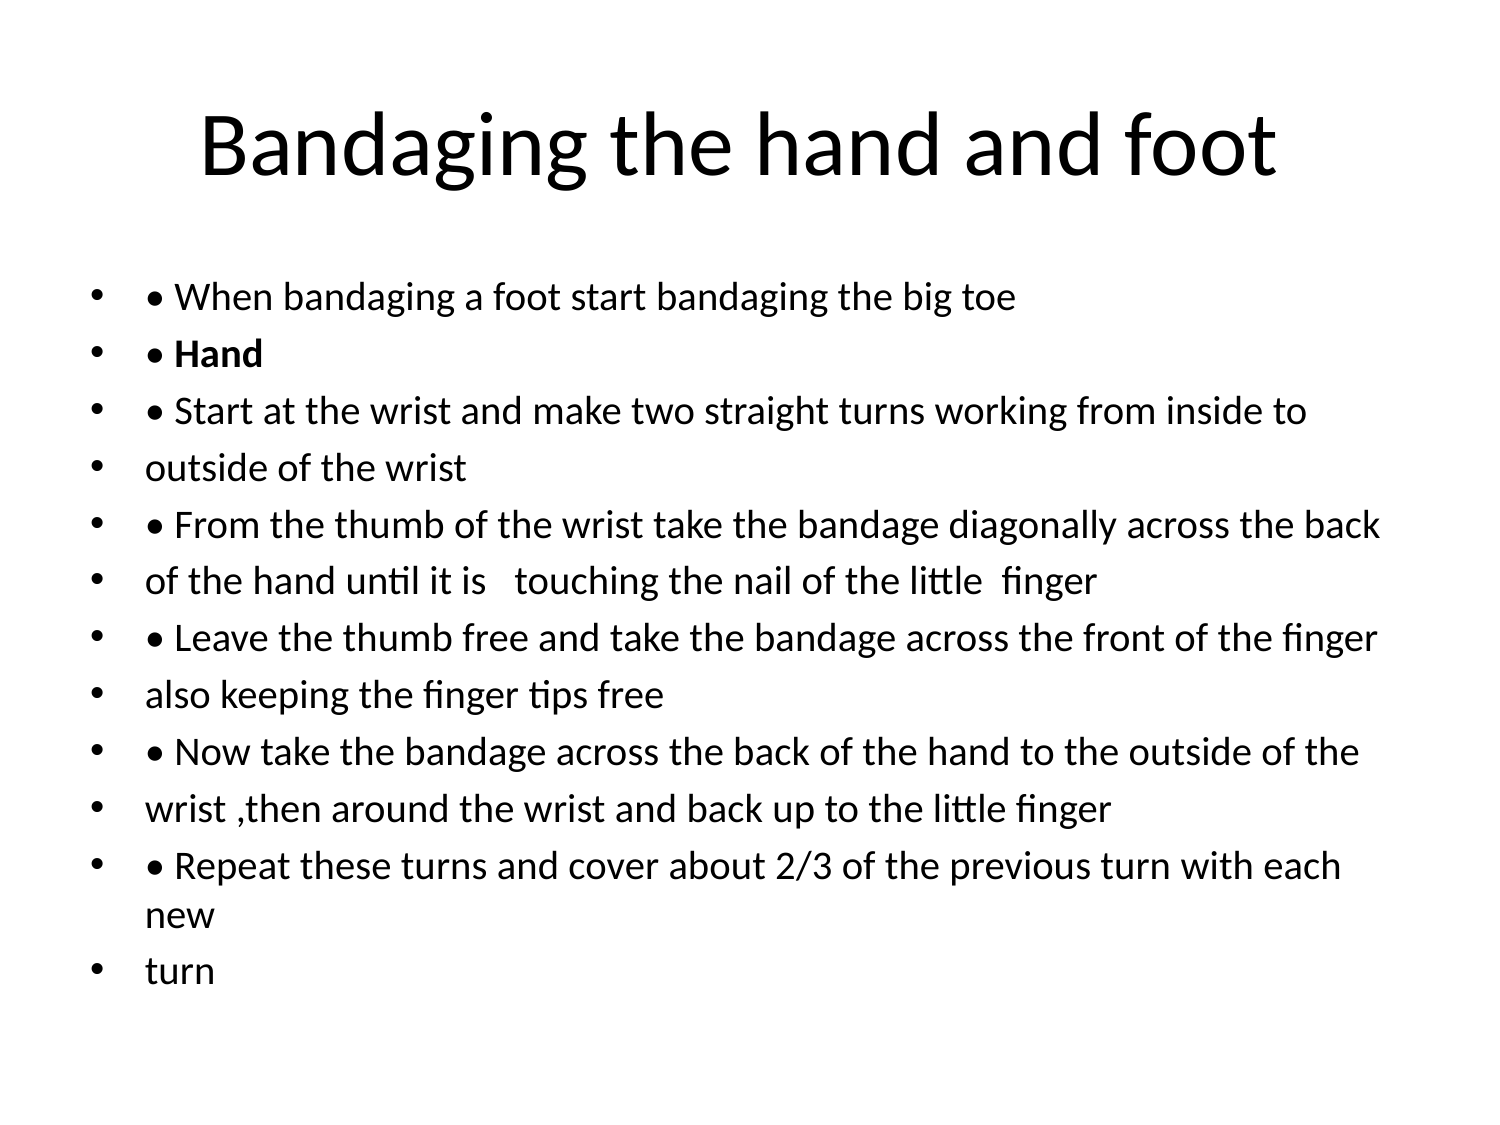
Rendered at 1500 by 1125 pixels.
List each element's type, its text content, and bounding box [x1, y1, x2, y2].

title Bandaging the hand and foot [75, 45, 1425, 233]
list • When bandaging a foot start bandaging the big toe • Hand • Start at the wrist and make two straight turns working from inside to outside of the wrist • From the thumb of the wrist take the bandage diagonally across the back of the hand until it is touching the nail of the little finger • Leave the thumb free and take the bandage across the front of the finger also keeping the finger tips free • Now take the bandage across the back of the hand to the outside of the wrist ,then around the wrist and back up to the little finger • Repeat these turns and cover about 2/3 of the previous turn with each new turn [75, 262, 1425, 1005]
